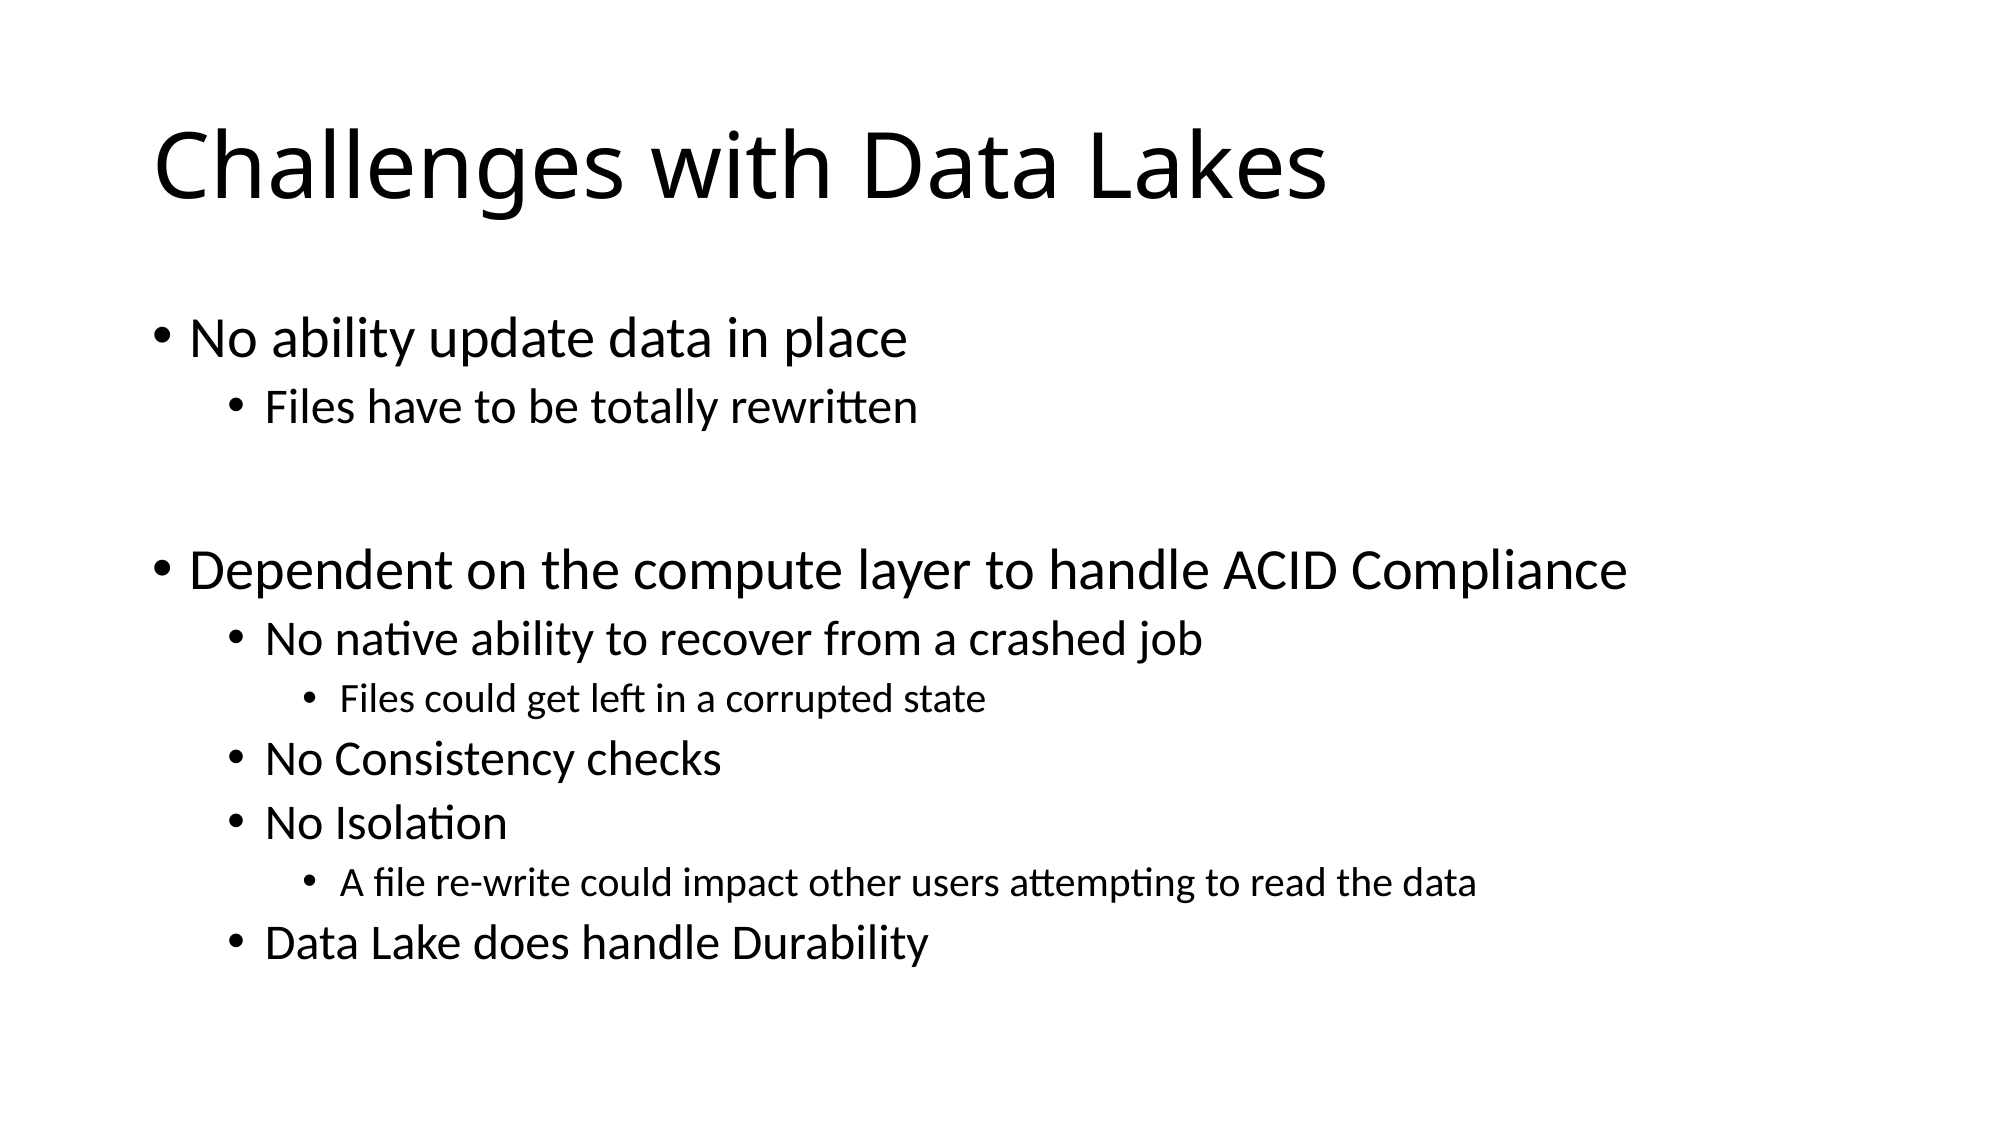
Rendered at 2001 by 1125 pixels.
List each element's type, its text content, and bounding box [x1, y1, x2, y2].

title Challenges with Data Lakes [137, 59, 1863, 278]
list No ability update data in place Files have to be totally rewritten Dependent on the compute layer to handle ACID Compliance No native ability to recover from a crashed job Files could get left in a corrupted state No Consistency checks No Isolation A file re-write could impact other users attempting to read the data Data Lake does handle Durability [137, 299, 1863, 1014]
